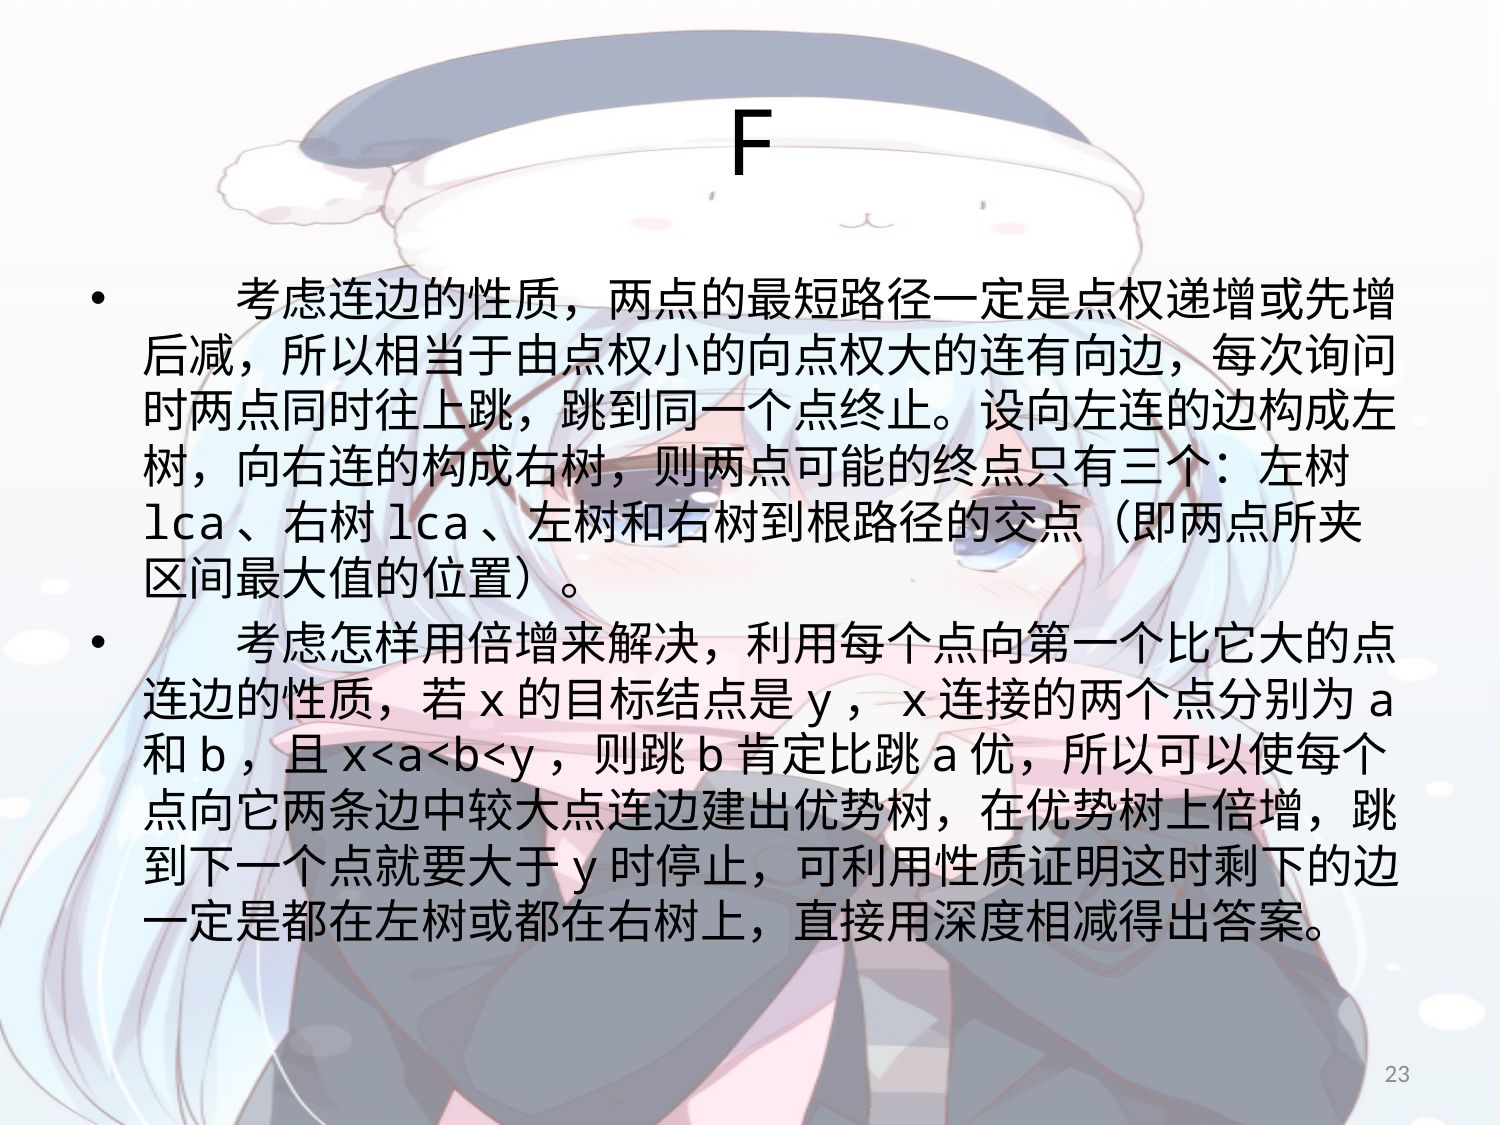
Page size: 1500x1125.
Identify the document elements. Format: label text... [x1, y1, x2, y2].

list 考虑连边的性质，两点的最短路径一定是点权递增或先增后减，所以相当于由点权小的向点权大的连有向边，每次询问时两点同时往上跳，跳到同一个点终止。设向左连的边构成左树，向右连的构成右树，则两点可能的终点只有三个：左树lca、右树lca、左树和右树到根路径的交点（即两点所夹区间最大值的位置）。 考虑怎样用倍增来解决，利用每个点向第一个比它大的点连边的性质，若x的目标结点是y，x连接的两个点分别为a和b，且x<a<b<y，则跳b肯定比跳a优，所以可以使每个点向它两条边中较大点连边建出优势树，在优势树上倍增，跳到下一个点就要大于y时停止，可利用性质证明这时剩下的边一定是都在左树或都在右树上，直接用深度相减得出答案。 [75, 262, 1425, 1005]
slide_number 23 [1074, 1042, 1425, 1103]
title F [75, 45, 1425, 233]
